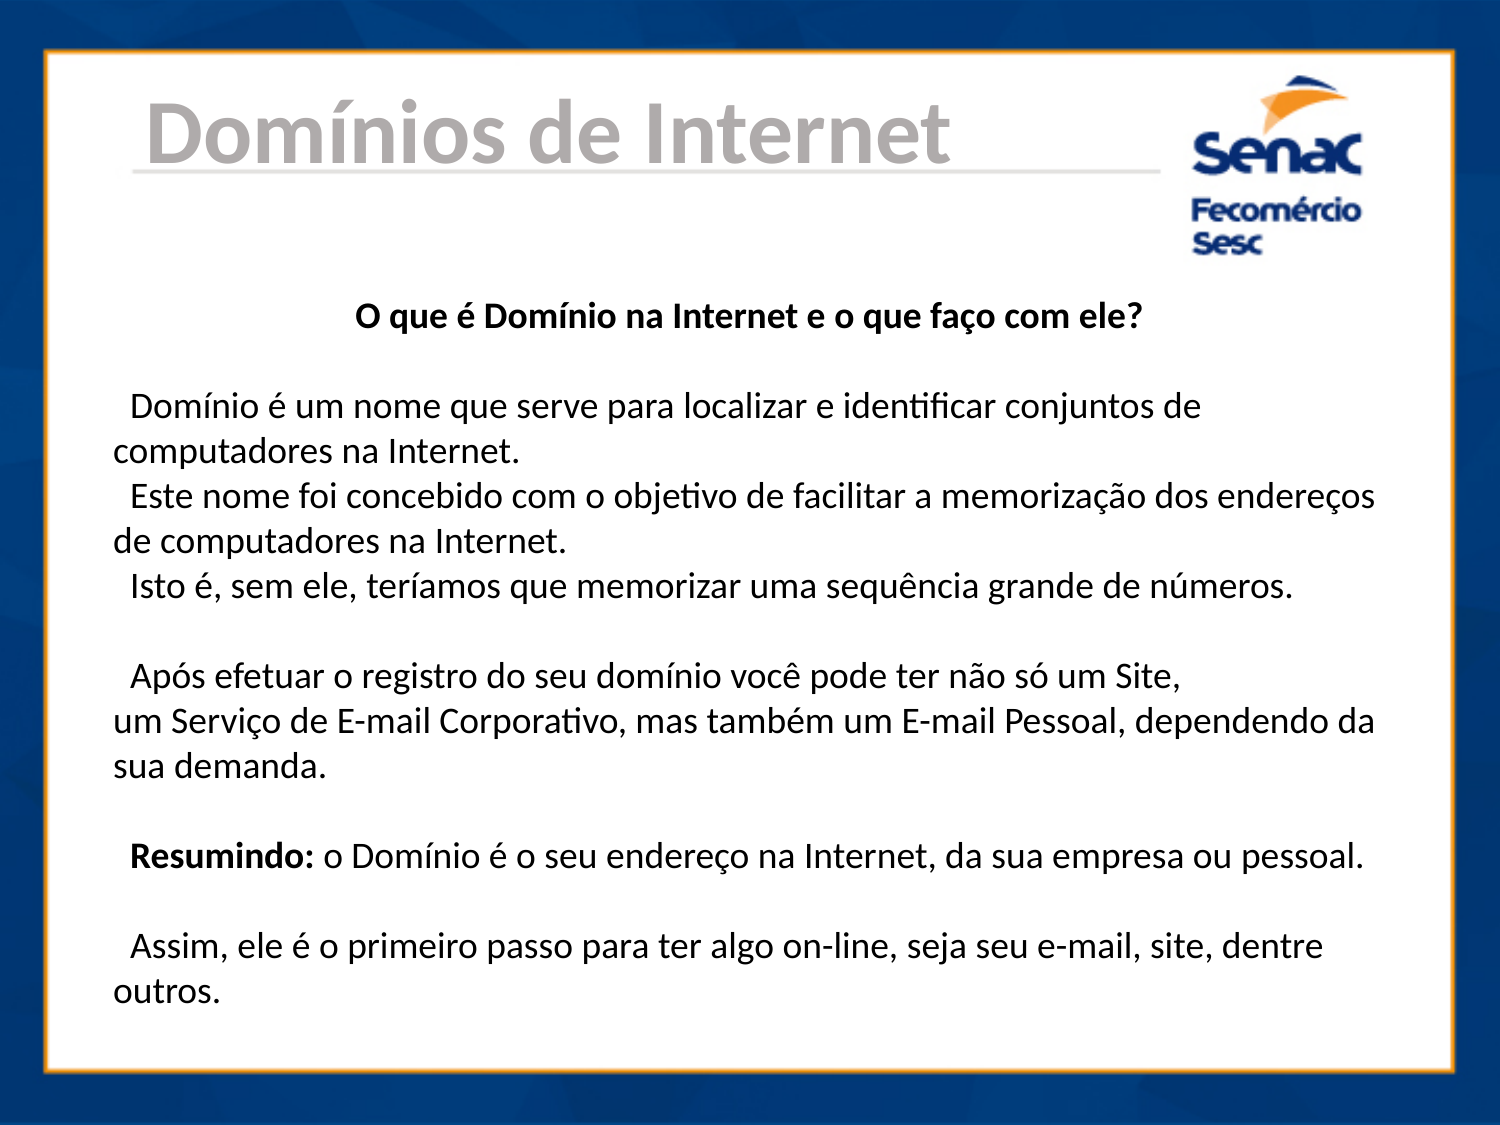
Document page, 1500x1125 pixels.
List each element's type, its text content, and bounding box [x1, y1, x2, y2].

text_box O que é Domínio na Internet e o que faço com ele? Domínio é um nome que serve para localizar e identificar conjuntos de computadores na Internet. Este nome foi concebido com o objetivo de facilitar a memorização dos endereços de computadores na Internet. Isto é, sem ele, teríamos que memorizar uma sequência grande de números. Após efetuar o registro do seu domínio você pode ter não só um Site, um Serviço de E-mail Corporativo, mas também um E-mail Pessoal, dependendo da sua demanda. Resumindo: o Domínio é o seu endereço na Internet, da sua empresa ou pessoal. Assim, ele é o primeiro passo para ter algo on-line, seja seu e-mail, site, dentre outros. [98, 283, 1402, 1018]
text_box Domínios de Internet [130, 77, 1130, 191]
picture [0, 0, 1500, 1125]
